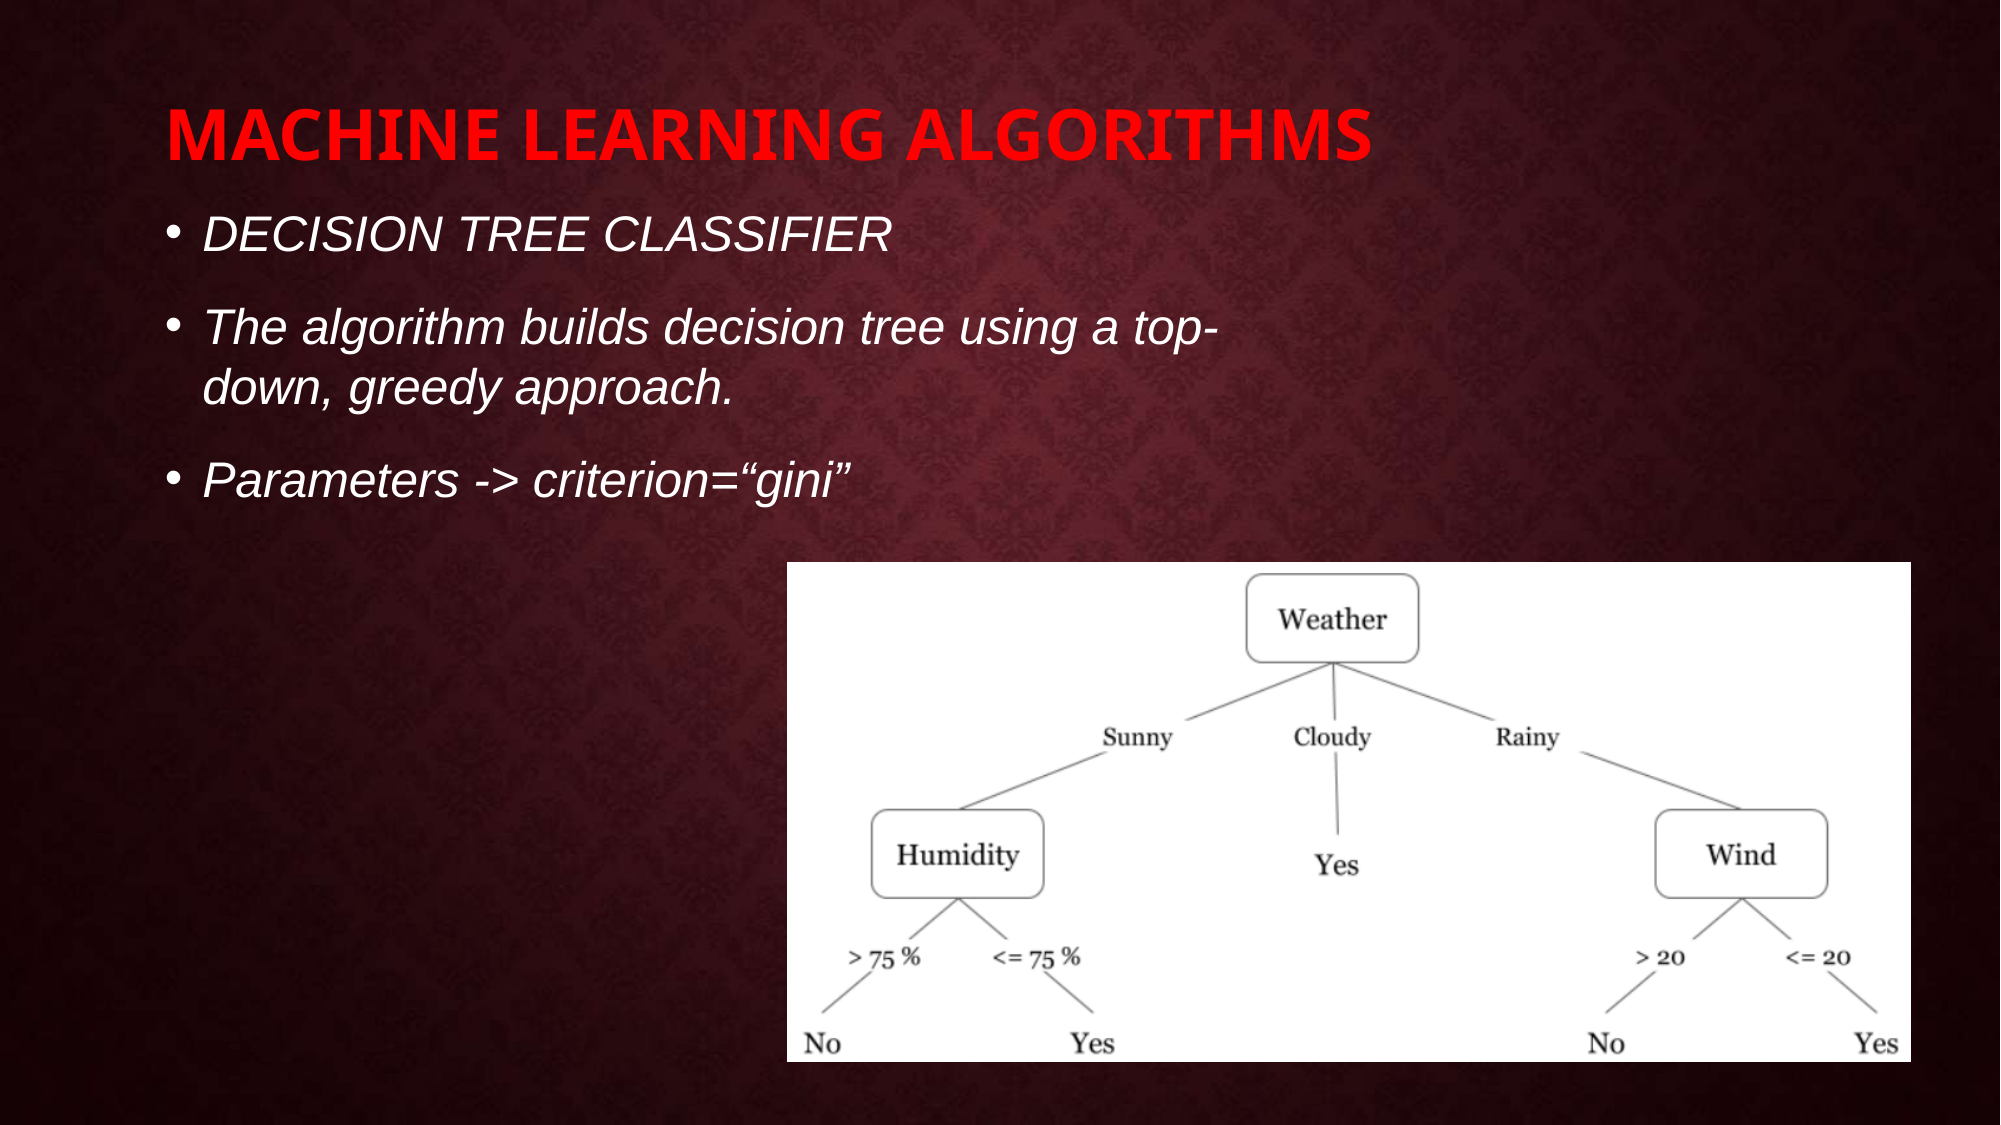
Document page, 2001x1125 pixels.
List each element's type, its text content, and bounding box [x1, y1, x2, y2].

picture [0, 0, 2000, 1125]
text_box DECISION TREE CLASSIFIER The algorithm builds decision tree using a top-down, greedy approach. Parameters -> criterion=“gini” [162, 166, 1227, 600]
title MACHINE LEARNING ALGORITHMS [162, 87, 1479, 278]
